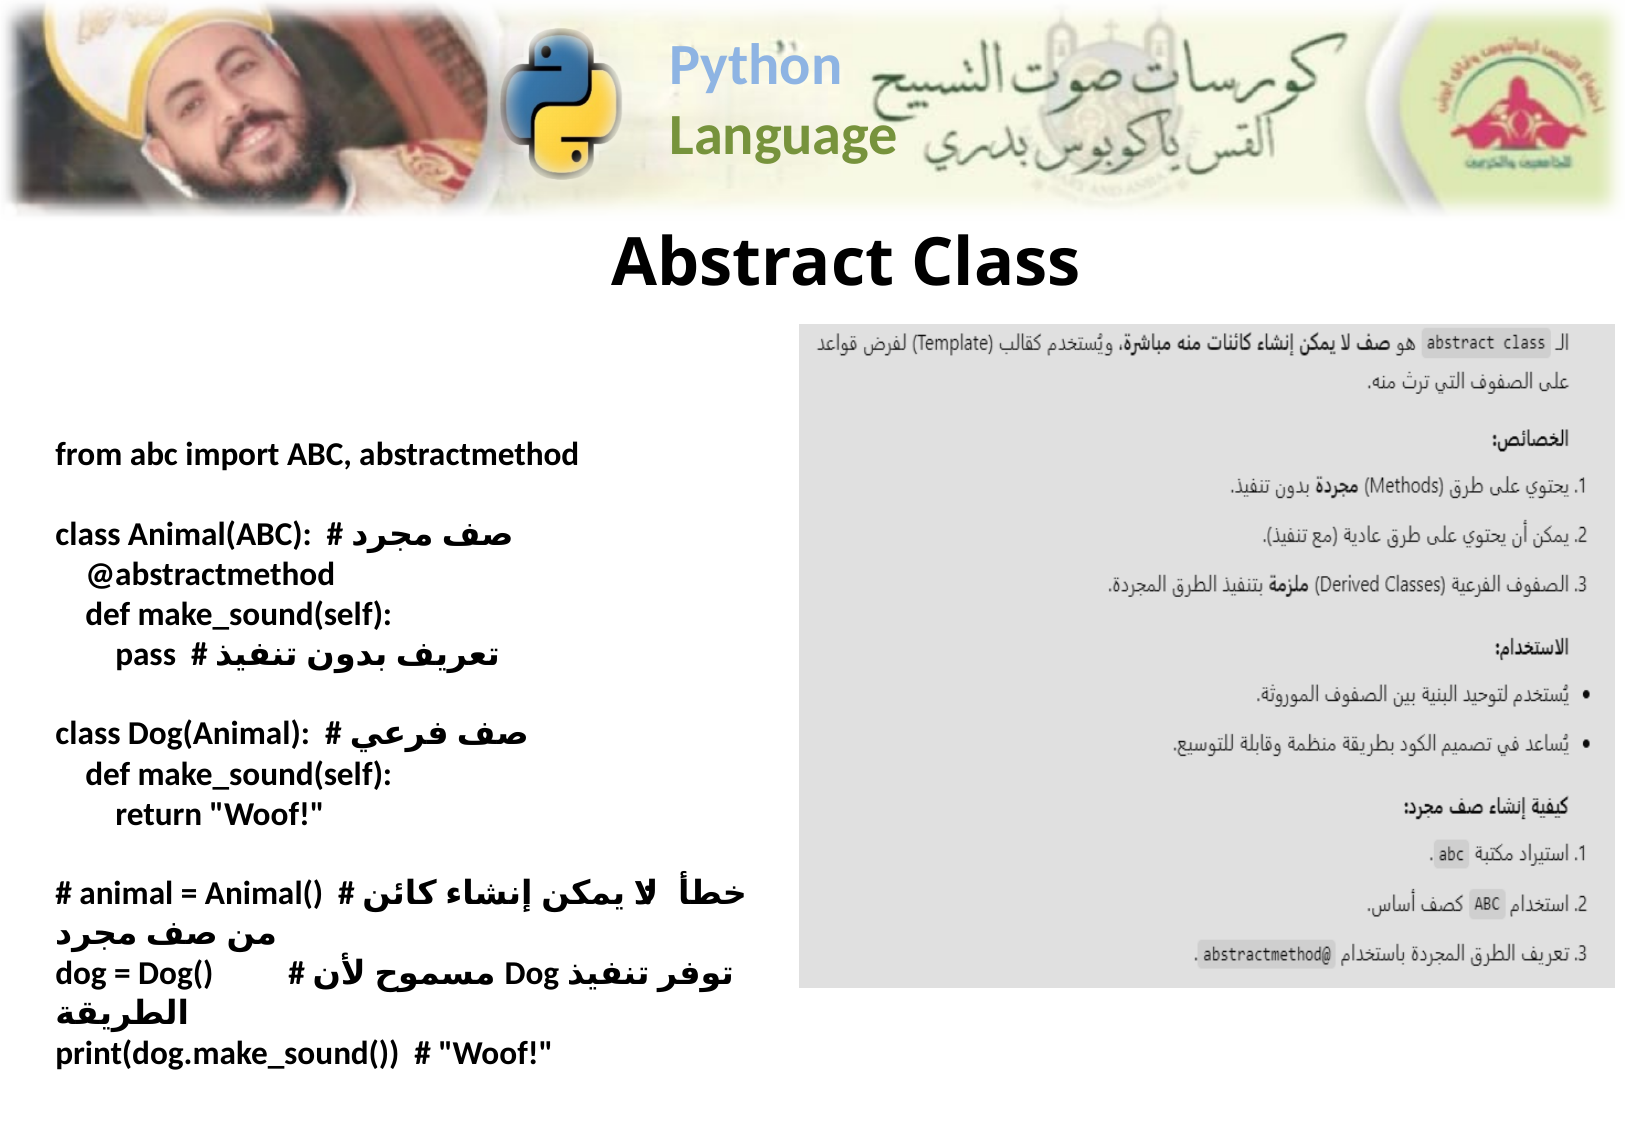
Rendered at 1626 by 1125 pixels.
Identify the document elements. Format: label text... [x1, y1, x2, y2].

title Abstract Class [609, 232, 1150, 408]
text_box from abc import ABC, abstractmethod class Animal(ABC): # صف مجرد @abstractmethod def make_sound(self): pass # تعريف بدون تنفيذ class Dog(Animal): # صف فرعي def make_sound(self): return "Woof!" # animal = Animal() # خطأ: لا يمكن إنشاء كائن من صف مجرد dog = Dog() # مسموح لأن Dog توفر تنفيذ الطريقة print(dog.make_sound()) # "Woof!" [40, 424, 800, 1079]
picture [0, 0, 1625, 221]
picture [799, 324, 1615, 988]
